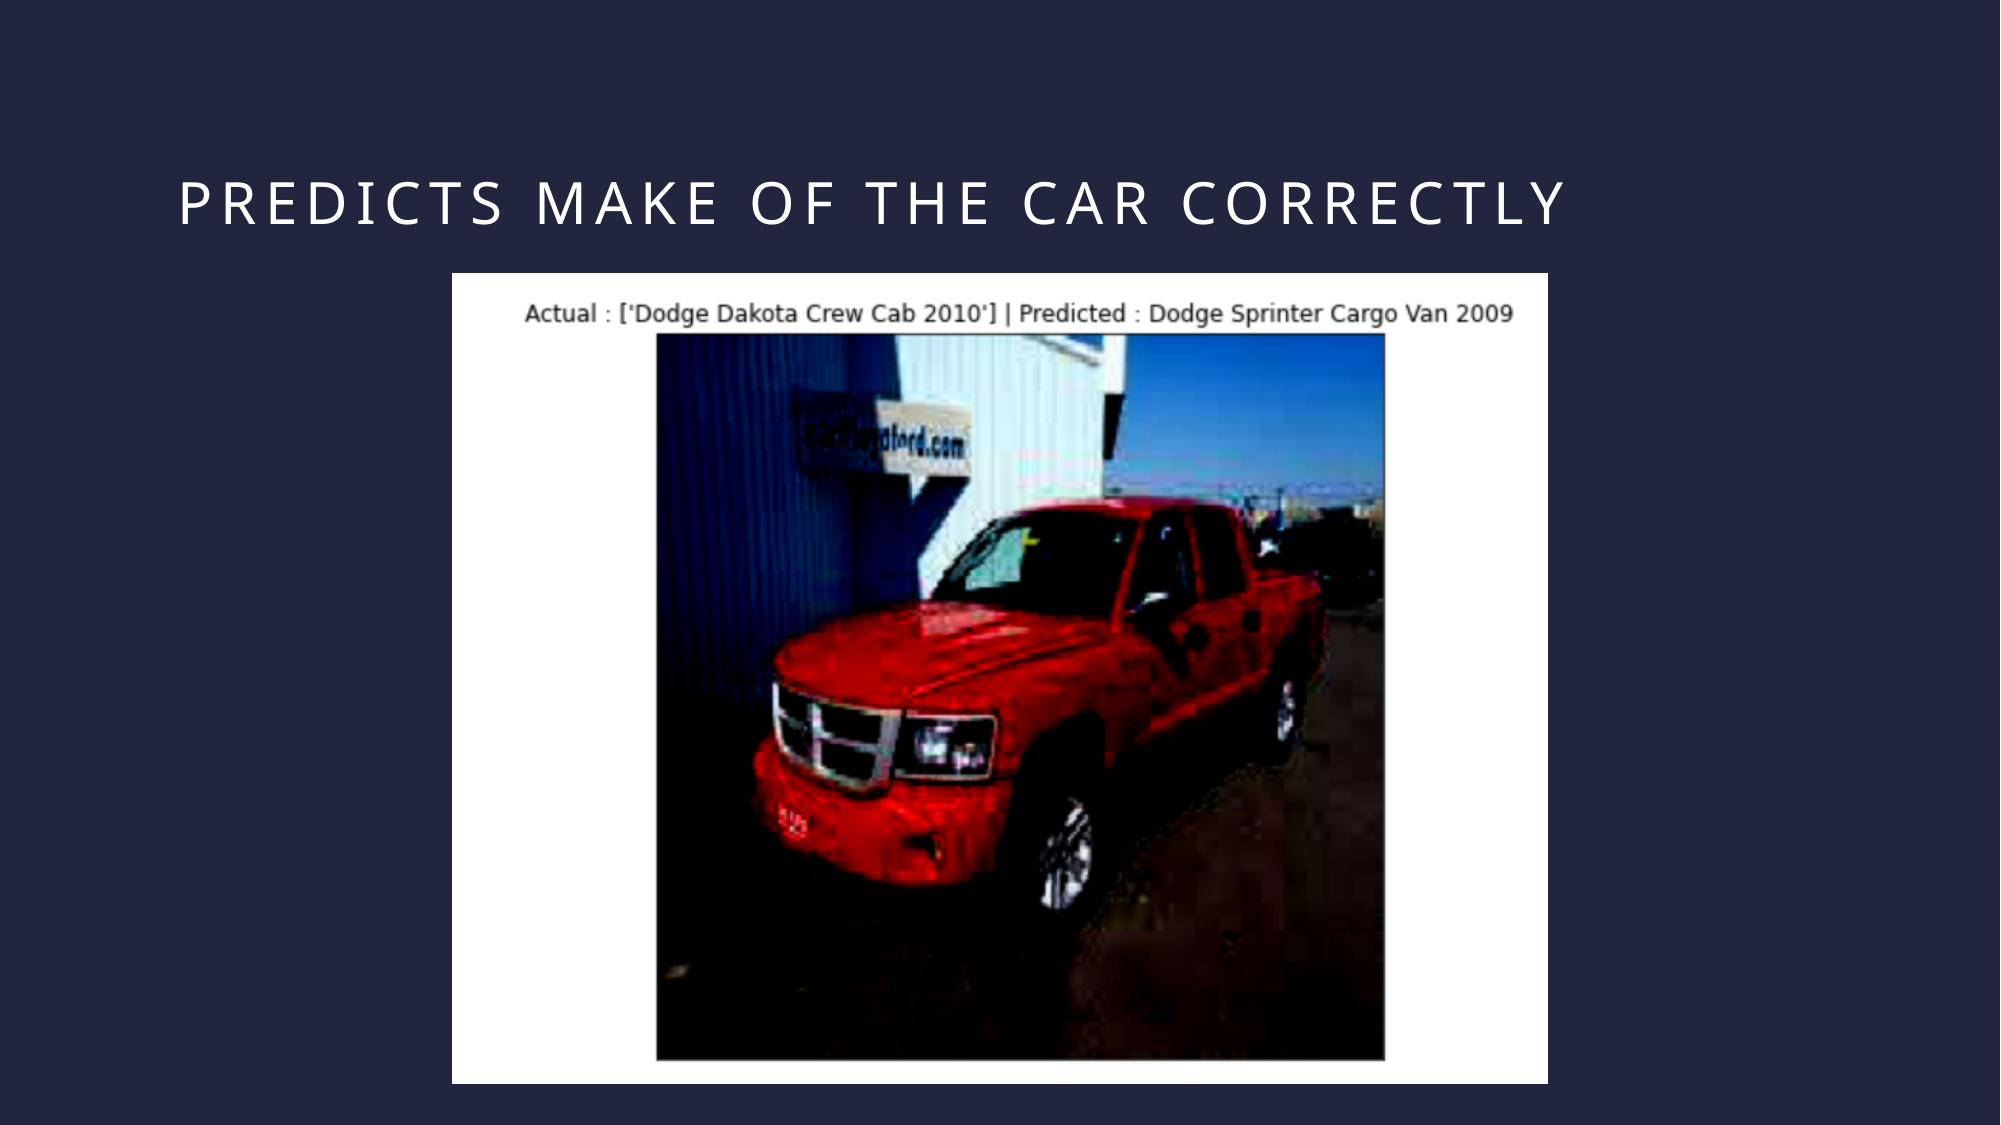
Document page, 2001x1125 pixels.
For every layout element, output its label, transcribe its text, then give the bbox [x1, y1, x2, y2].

title Predicts make of the car correctly [177, 165, 1822, 274]
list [451, 273, 1549, 1084]
